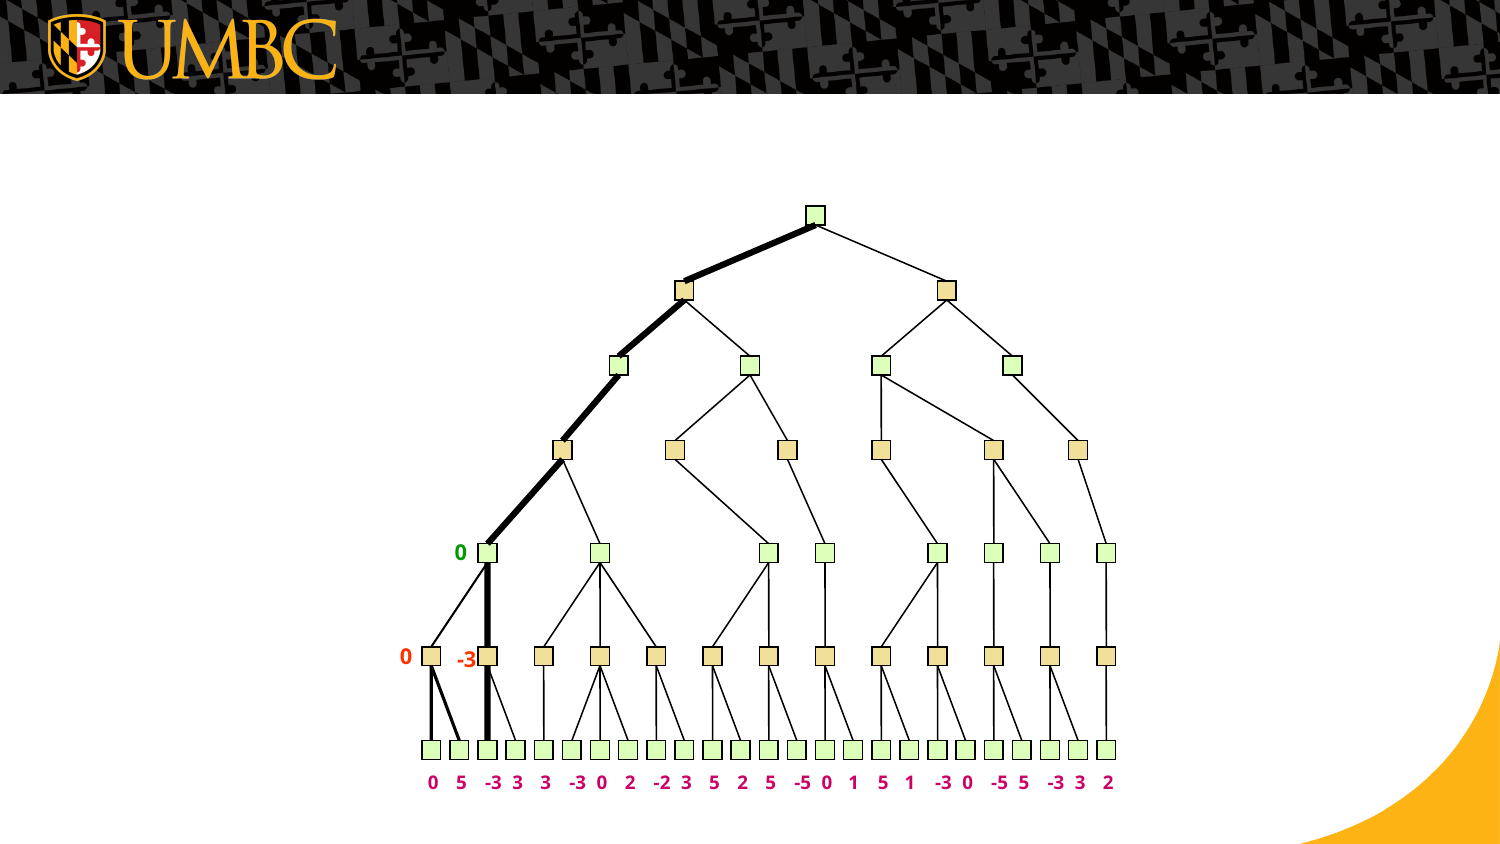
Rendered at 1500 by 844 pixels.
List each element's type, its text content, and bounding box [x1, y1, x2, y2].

text_box [1012, 740, 1032, 760]
text_box 2 [623, 763, 651, 801]
text_box 5 [874, 763, 904, 801]
text_box [984, 646, 1004, 666]
text_box [646, 646, 666, 666]
text_box 2 [735, 763, 750, 801]
text_box [703, 740, 722, 760]
text_box -3 [1045, 763, 1080, 801]
text_box [928, 543, 947, 563]
text_box 0 [581, 763, 623, 801]
text_box 2 [1088, 763, 1129, 801]
text_box [421, 740, 441, 760]
text_box [1040, 740, 1060, 760]
text_box [478, 740, 497, 760]
text_box [899, 740, 919, 760]
text_box [1096, 740, 1116, 760]
text_box [674, 740, 694, 760]
text_box [553, 440, 572, 460]
text_box [534, 740, 554, 760]
text_box [871, 440, 891, 460]
text_box [618, 740, 638, 760]
text_box [928, 646, 947, 666]
text_box 1 [904, 763, 920, 801]
text_box [871, 646, 891, 666]
text_box 5 [441, 763, 470, 801]
text_box -3 [442, 638, 492, 680]
text_box 5 [750, 763, 792, 801]
text_box [562, 740, 582, 760]
text_box 3 [666, 763, 707, 801]
text_box [759, 740, 779, 760]
text_box 1 [833, 763, 874, 801]
text_box -5 [792, 763, 827, 801]
text_box [787, 740, 807, 760]
text_box [815, 646, 835, 666]
text_box [492, 646, 497, 666]
text_box [731, 740, 750, 760]
text_box [1003, 356, 1022, 375]
text_box [1040, 543, 1060, 563]
text_box -5 [988, 763, 1003, 801]
text_box [590, 543, 610, 563]
text_box -3 [920, 763, 967, 801]
text_box [956, 740, 975, 760]
text_box [590, 646, 610, 666]
text_box 3 [497, 763, 538, 801]
picture [0, 0, 1500, 94]
text_box [674, 281, 694, 300]
text_box [1068, 740, 1088, 760]
text_box -2 [651, 763, 666, 801]
text_box [759, 543, 779, 563]
text_box [506, 740, 525, 760]
text_box [646, 740, 666, 760]
text_box [665, 440, 685, 460]
text_box [984, 543, 1004, 563]
text_box [609, 356, 629, 375]
text_box [1068, 440, 1088, 460]
text_box [483, 543, 497, 563]
text_box [984, 740, 1004, 760]
text_box [428, 646, 441, 666]
text_box 0 [967, 763, 988, 801]
picture [1299, 639, 1500, 844]
text_box [449, 740, 469, 760]
text_box [843, 740, 863, 760]
text_box 3 [1080, 763, 1088, 801]
text_box [759, 646, 779, 666]
text_box [815, 543, 835, 563]
text_box 3 [538, 763, 567, 801]
text_box 5 [1003, 763, 1045, 801]
text_box [815, 740, 835, 760]
text_box [1096, 543, 1116, 563]
text_box [534, 646, 554, 666]
text_box [590, 740, 610, 760]
text_box [984, 440, 1004, 460]
text_box 0 [385, 635, 428, 677]
text_box [778, 440, 797, 460]
text_box -3 [567, 763, 581, 801]
text_box 0 [432, 525, 483, 574]
text_box 0 [827, 763, 833, 801]
text_box [1096, 646, 1116, 666]
text_box -3 [470, 763, 497, 801]
text_box [928, 740, 947, 760]
text_box [703, 646, 722, 666]
text_box [937, 281, 957, 300]
text_box 5 [707, 763, 735, 801]
text_box [1040, 646, 1060, 666]
text_box [871, 356, 891, 375]
text_box 0 [413, 763, 441, 801]
text_box [871, 740, 891, 760]
text_box [740, 356, 760, 375]
text_box [806, 206, 825, 225]
